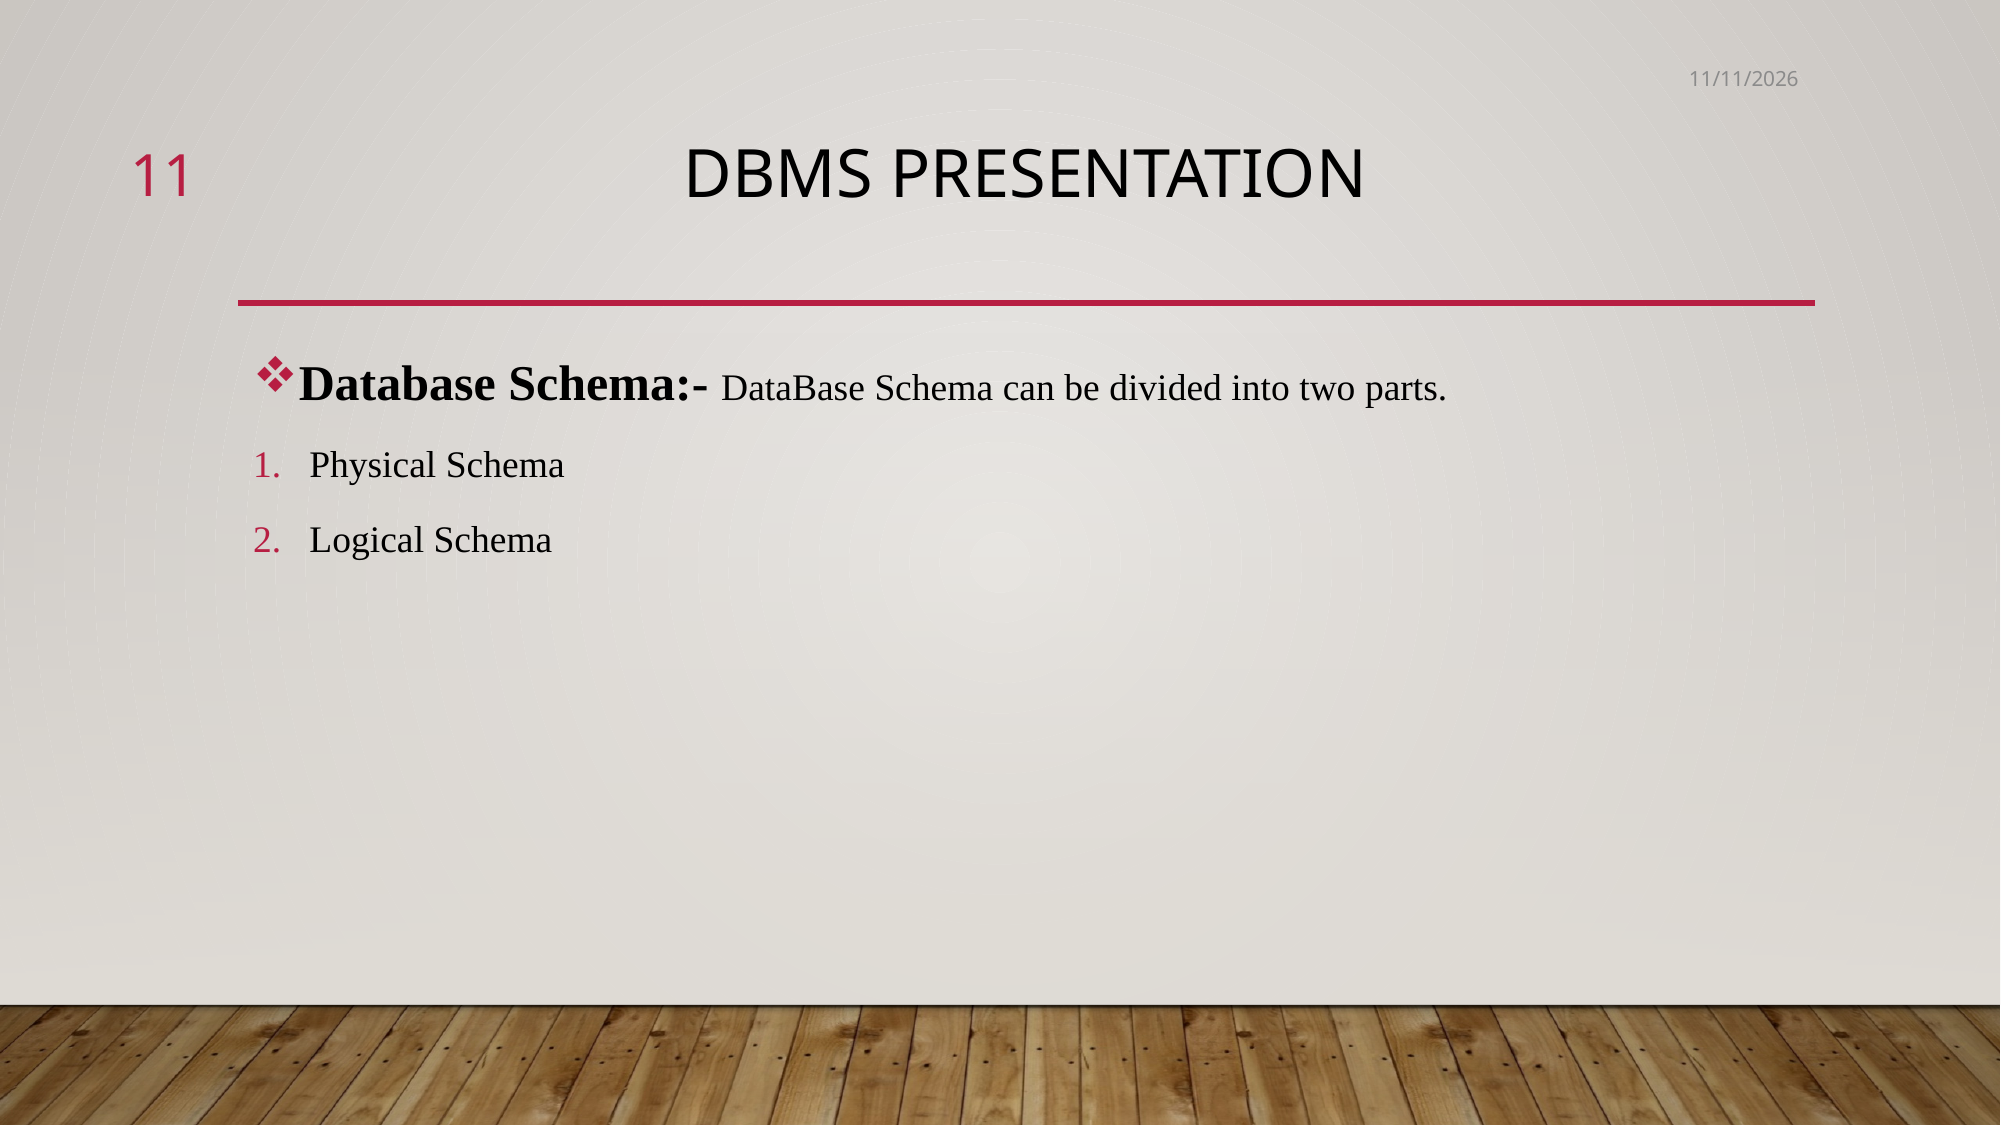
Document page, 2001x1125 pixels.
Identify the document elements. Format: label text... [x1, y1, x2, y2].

list Database Schema:- DataBase Schema can be divided into two parts. Physical Schema Logical Schema [238, 330, 1814, 897]
slide_number 11 [78, 131, 212, 214]
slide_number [1239, 54, 1814, 105]
title DBMS Presentation [238, 131, 1814, 305]
picture [0, 1005, 2000, 1125]
